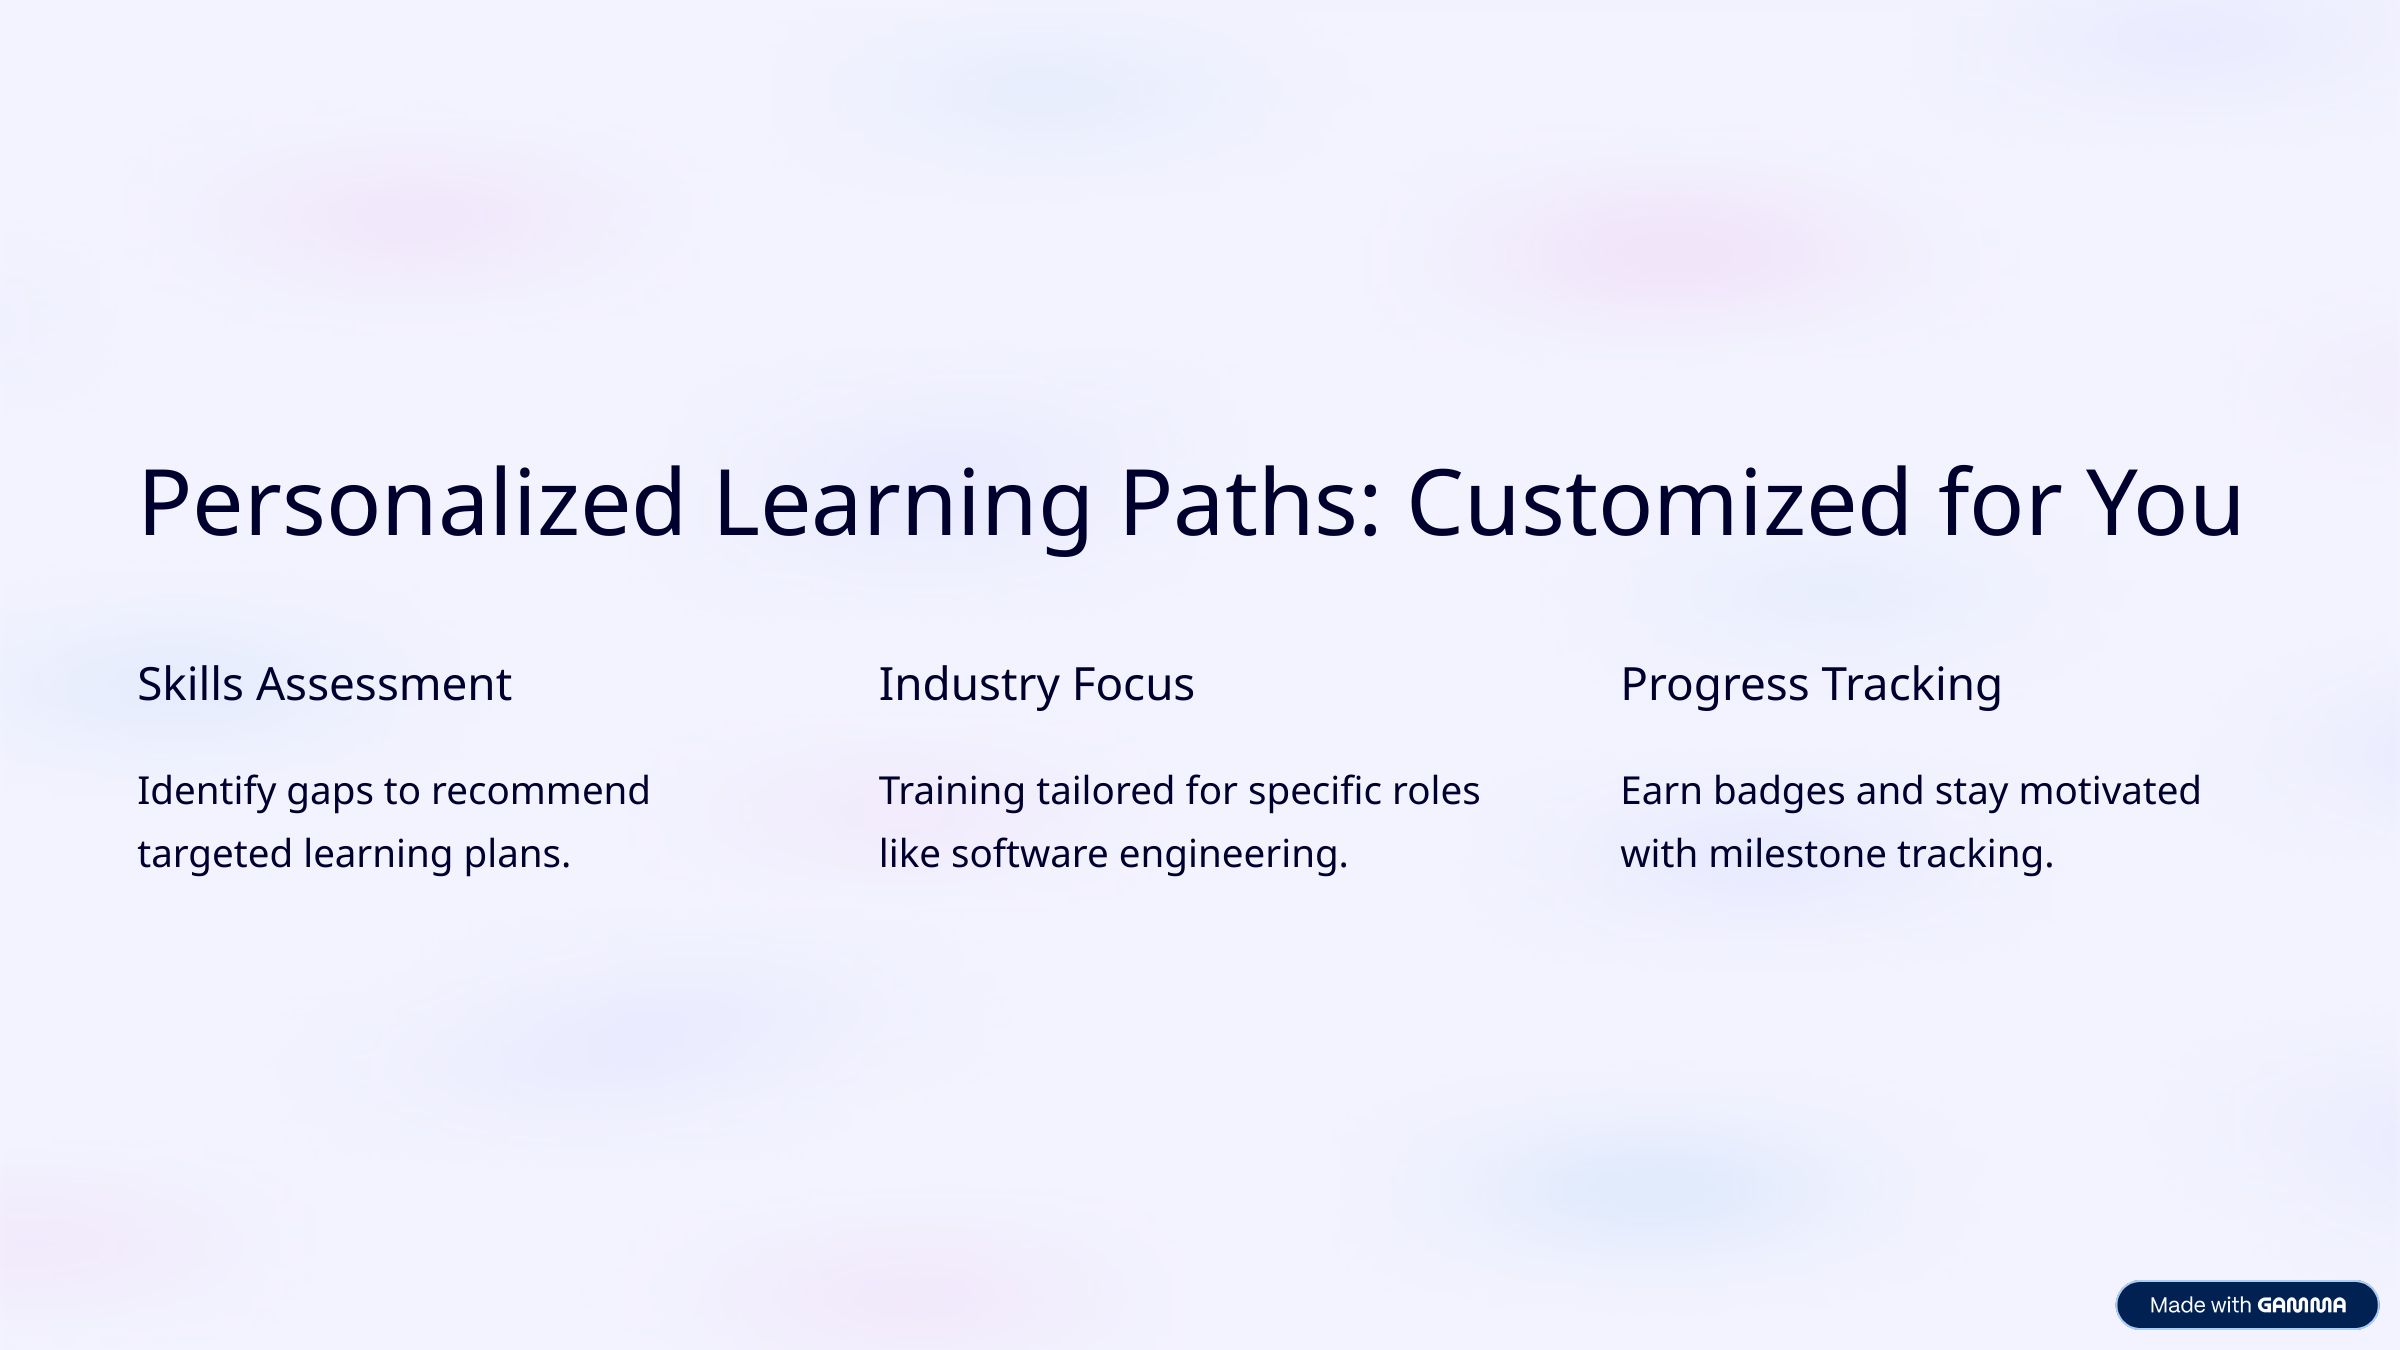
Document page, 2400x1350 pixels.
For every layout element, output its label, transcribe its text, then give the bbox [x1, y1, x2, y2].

text_box Industry Focus [878, 652, 1341, 711]
text_box Skills Assessment [137, 652, 600, 711]
picture [2106, 1271, 2389, 1339]
text_box Identify gaps to recommend targeted learning plans. [137, 749, 782, 876]
text_box Training tailored for specific roles like software engineering. [878, 749, 1524, 876]
text_box Progress Tracking [1620, 652, 2083, 711]
text_box Personalized Learning Paths: Customized for You [137, 439, 2190, 555]
text_box Earn badges and stay motivated with milestone tracking. [1620, 749, 2265, 876]
